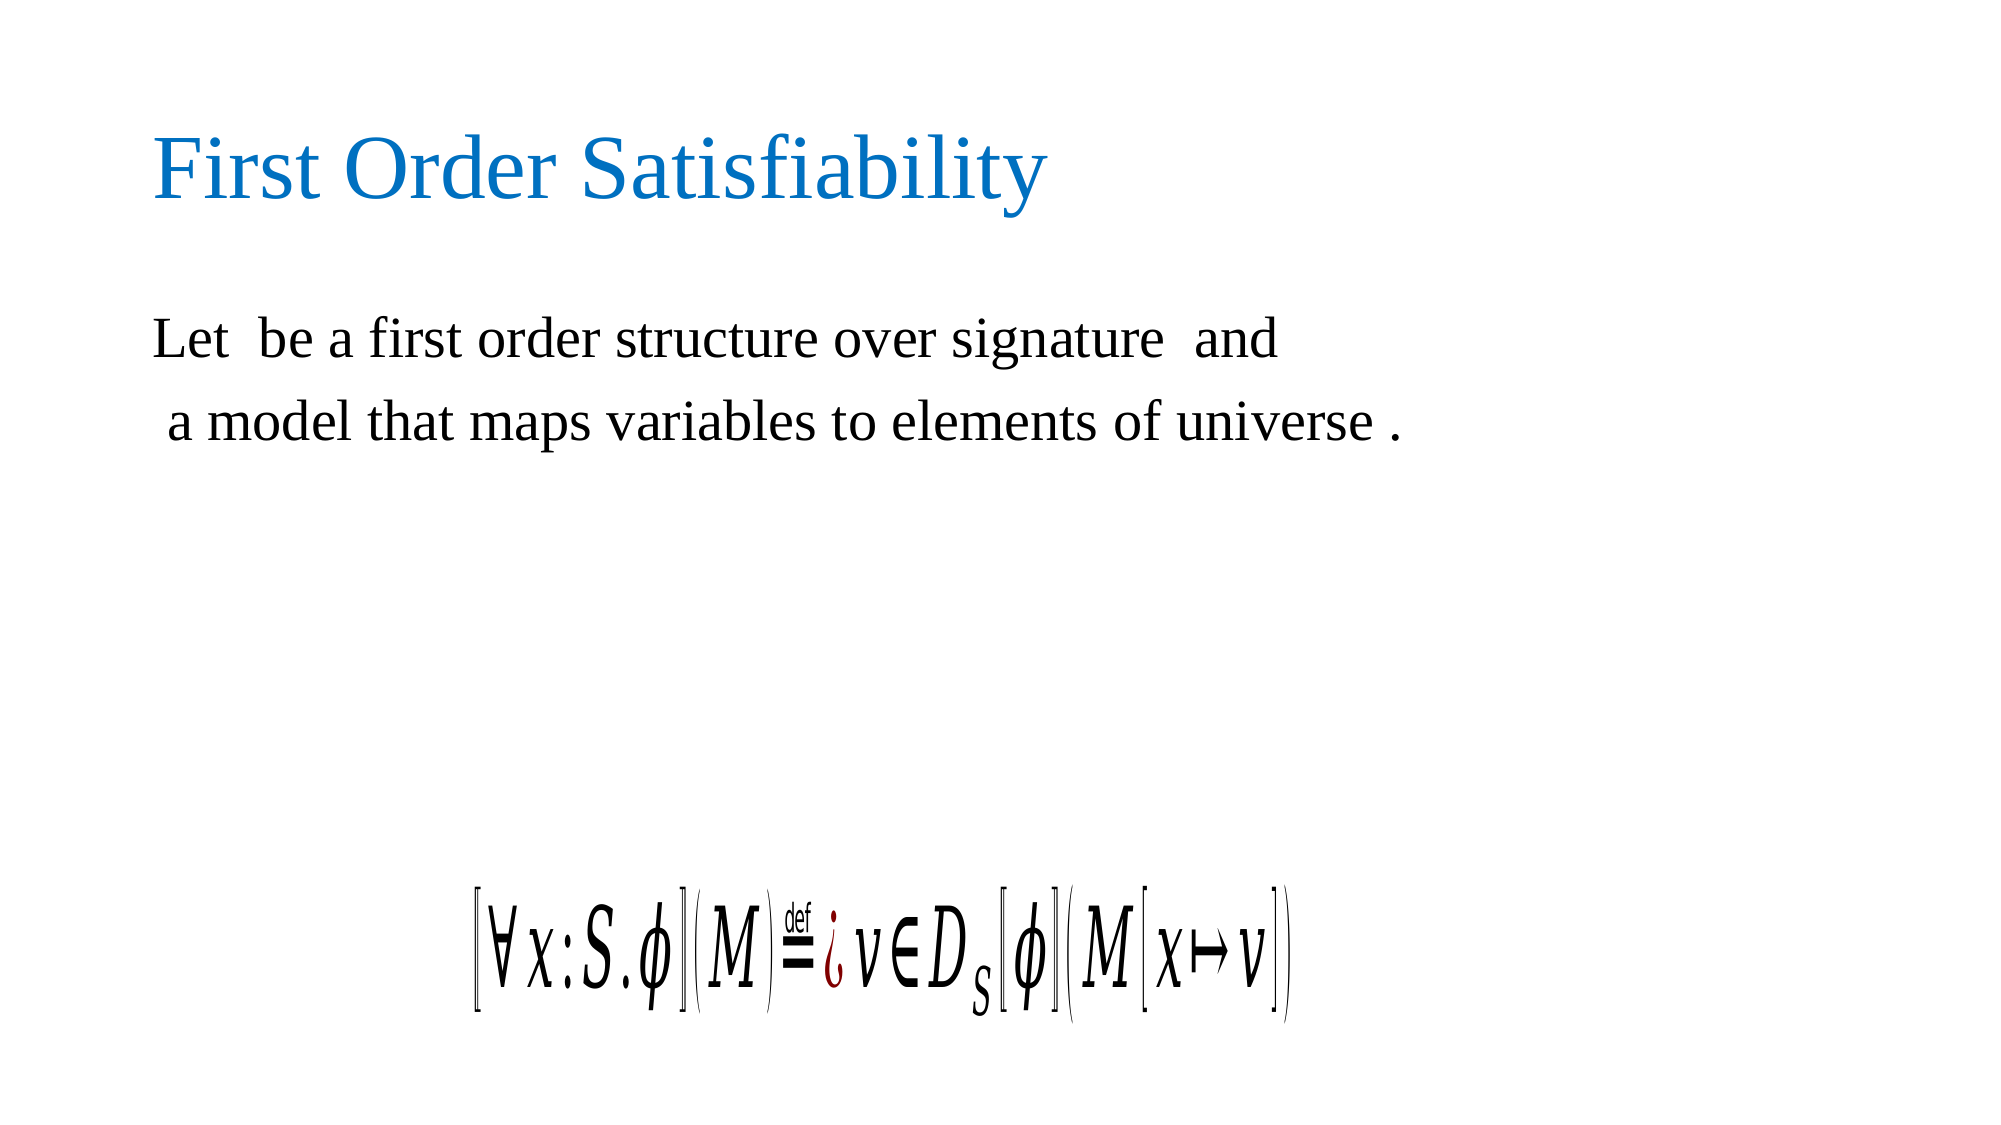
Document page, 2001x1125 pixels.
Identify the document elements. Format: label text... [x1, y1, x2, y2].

title First Order Satisfiability [137, 59, 1863, 278]
